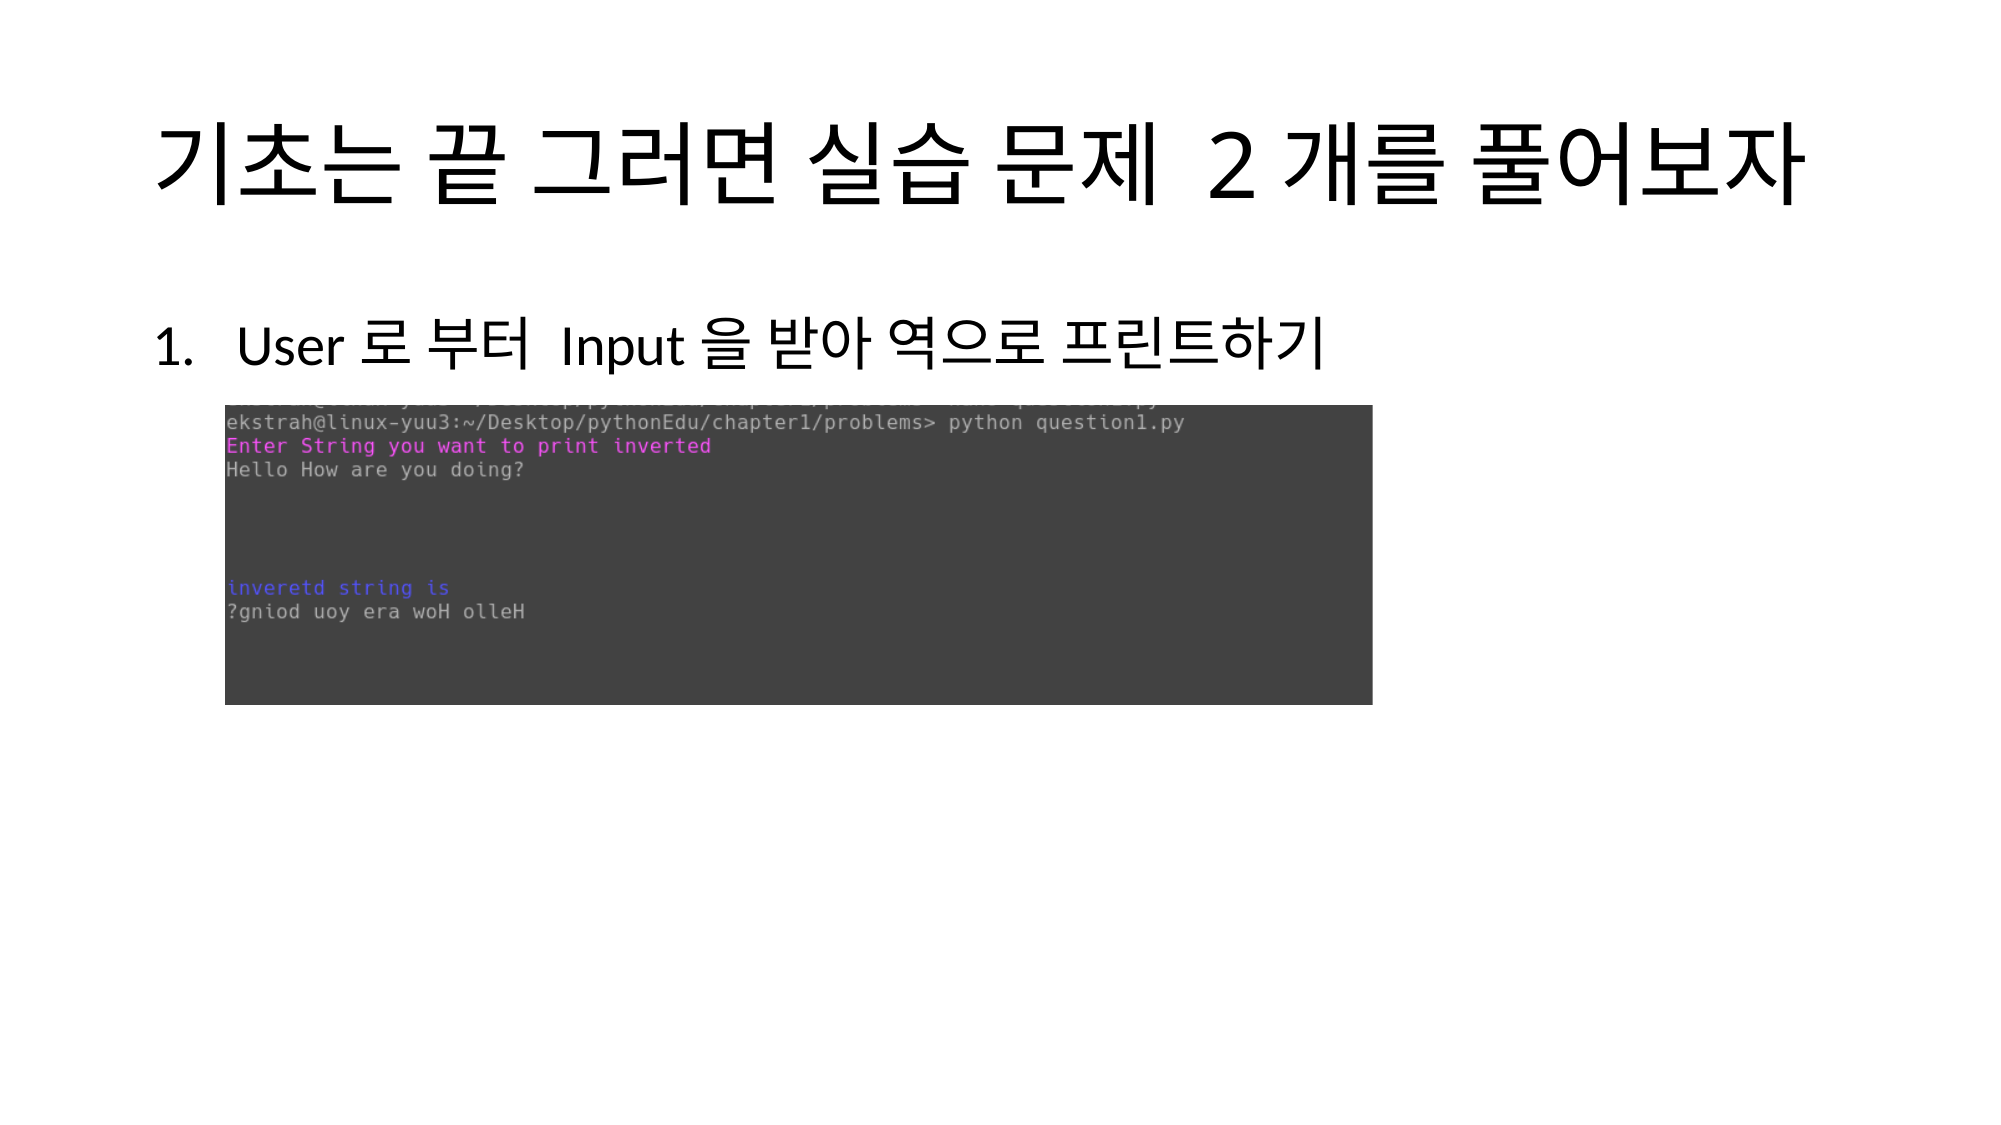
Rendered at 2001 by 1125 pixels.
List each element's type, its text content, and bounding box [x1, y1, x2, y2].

text_box User로 부터 Input을 받아 역으로 프린트하기 [137, 299, 1863, 1014]
text_box 기초는 끝 그러면 실습 문제 2개를 풀어보자 [137, 59, 1863, 278]
picture [224, 404, 1373, 706]
